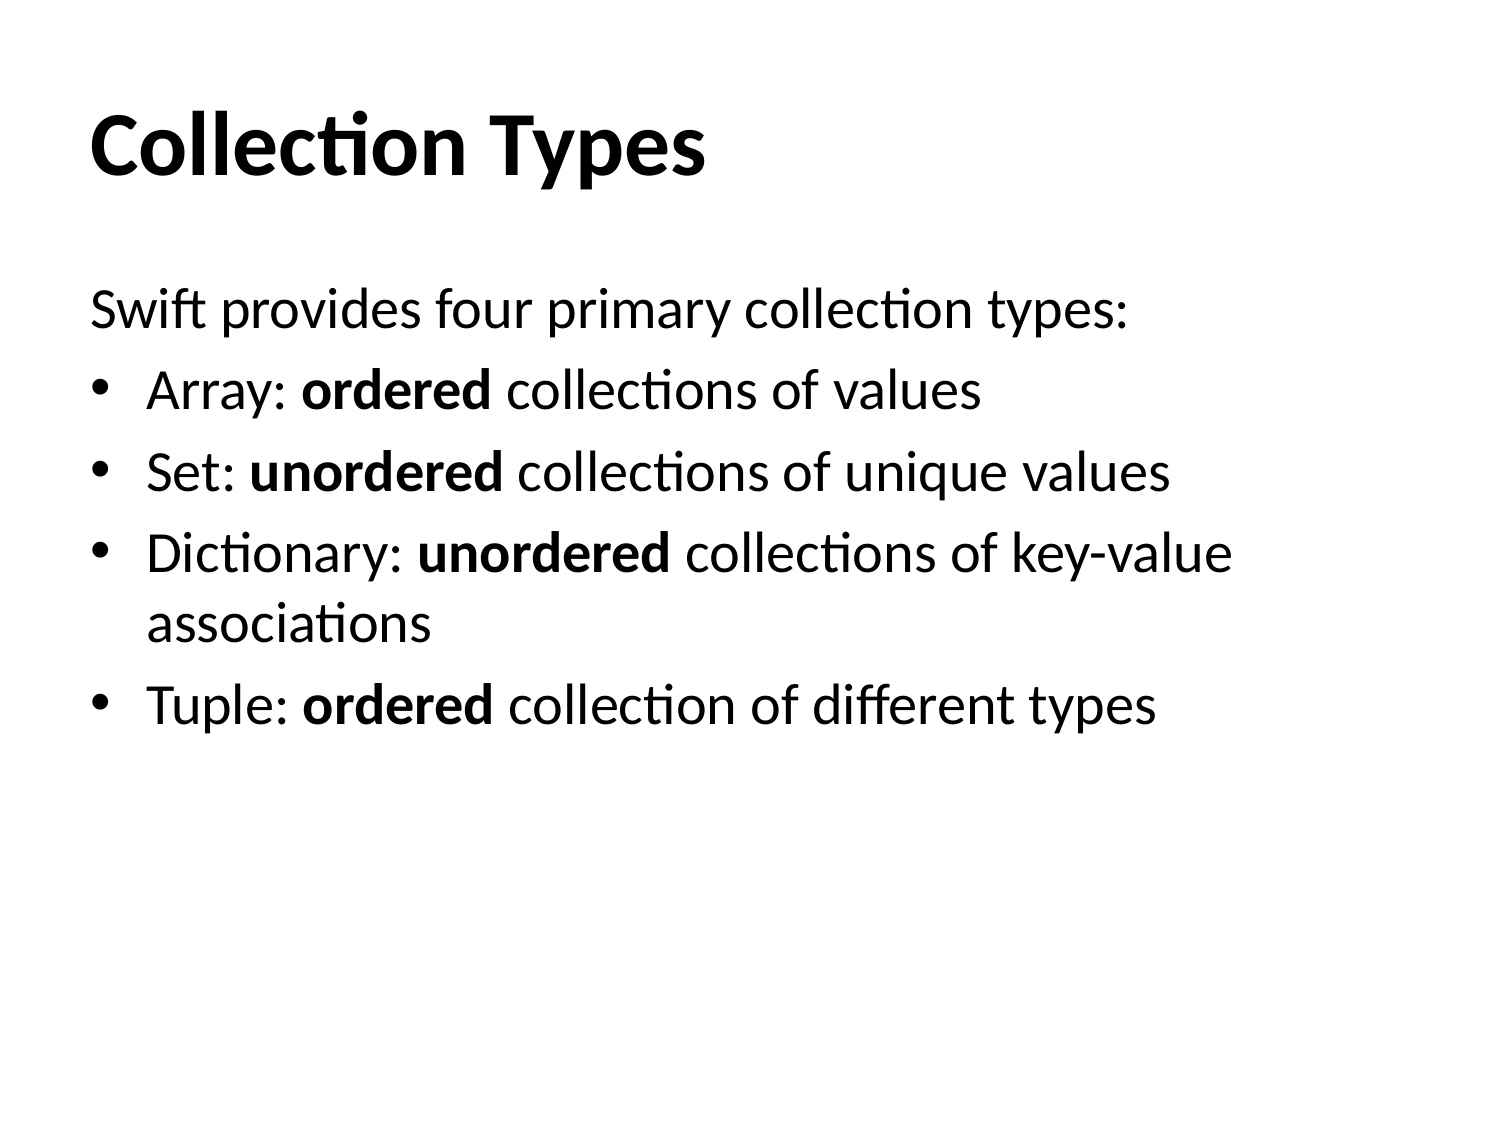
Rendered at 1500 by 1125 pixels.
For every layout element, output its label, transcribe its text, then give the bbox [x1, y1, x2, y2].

title Collection Types [75, 45, 1425, 233]
list Swift provides four primary collection types: Array: ordered collections of values Set: unordered collections of unique values Dictionary: unordered collections of key-value associations Tuple: ordered collection of different types [75, 262, 1425, 1005]
